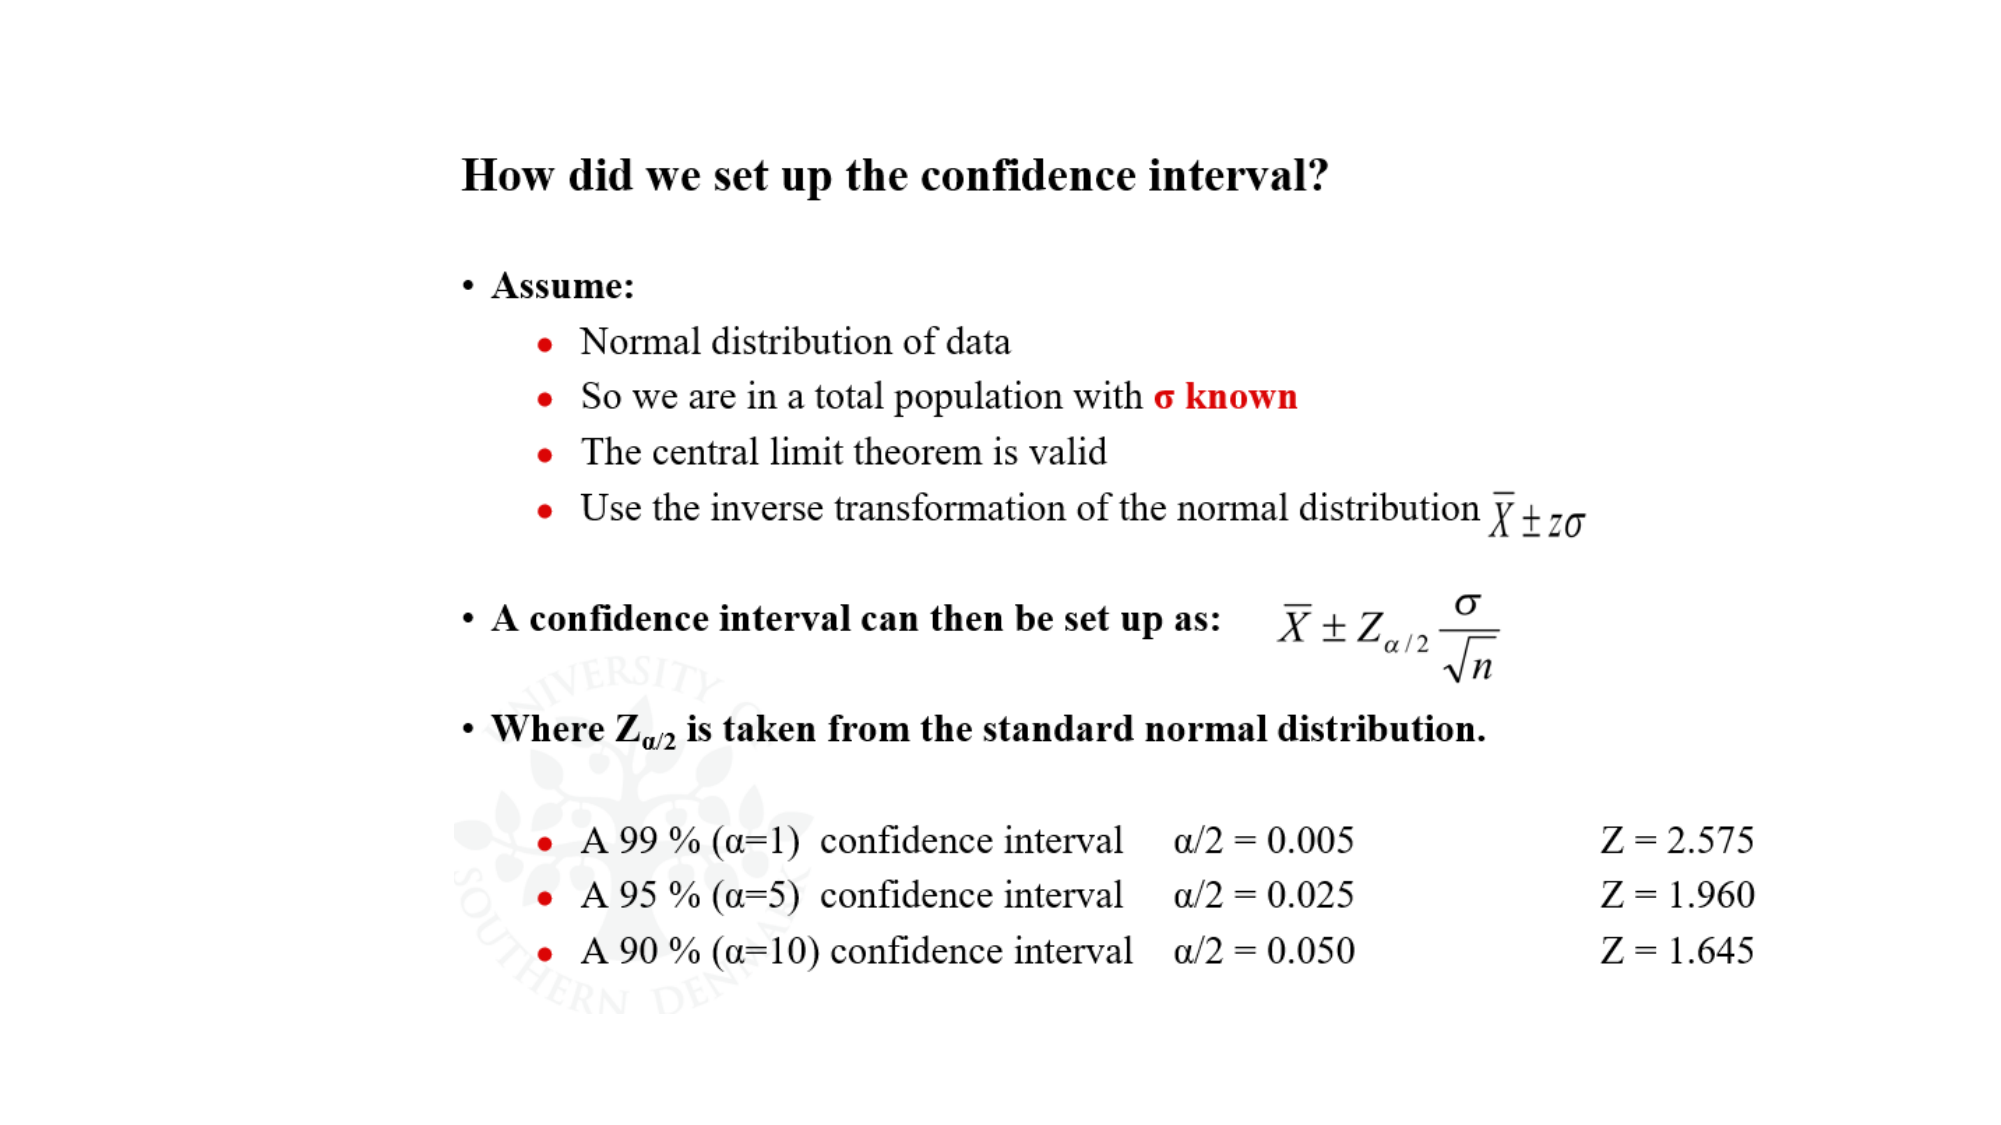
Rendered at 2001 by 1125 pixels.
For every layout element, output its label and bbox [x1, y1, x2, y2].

list [454, 139, 1789, 1014]
